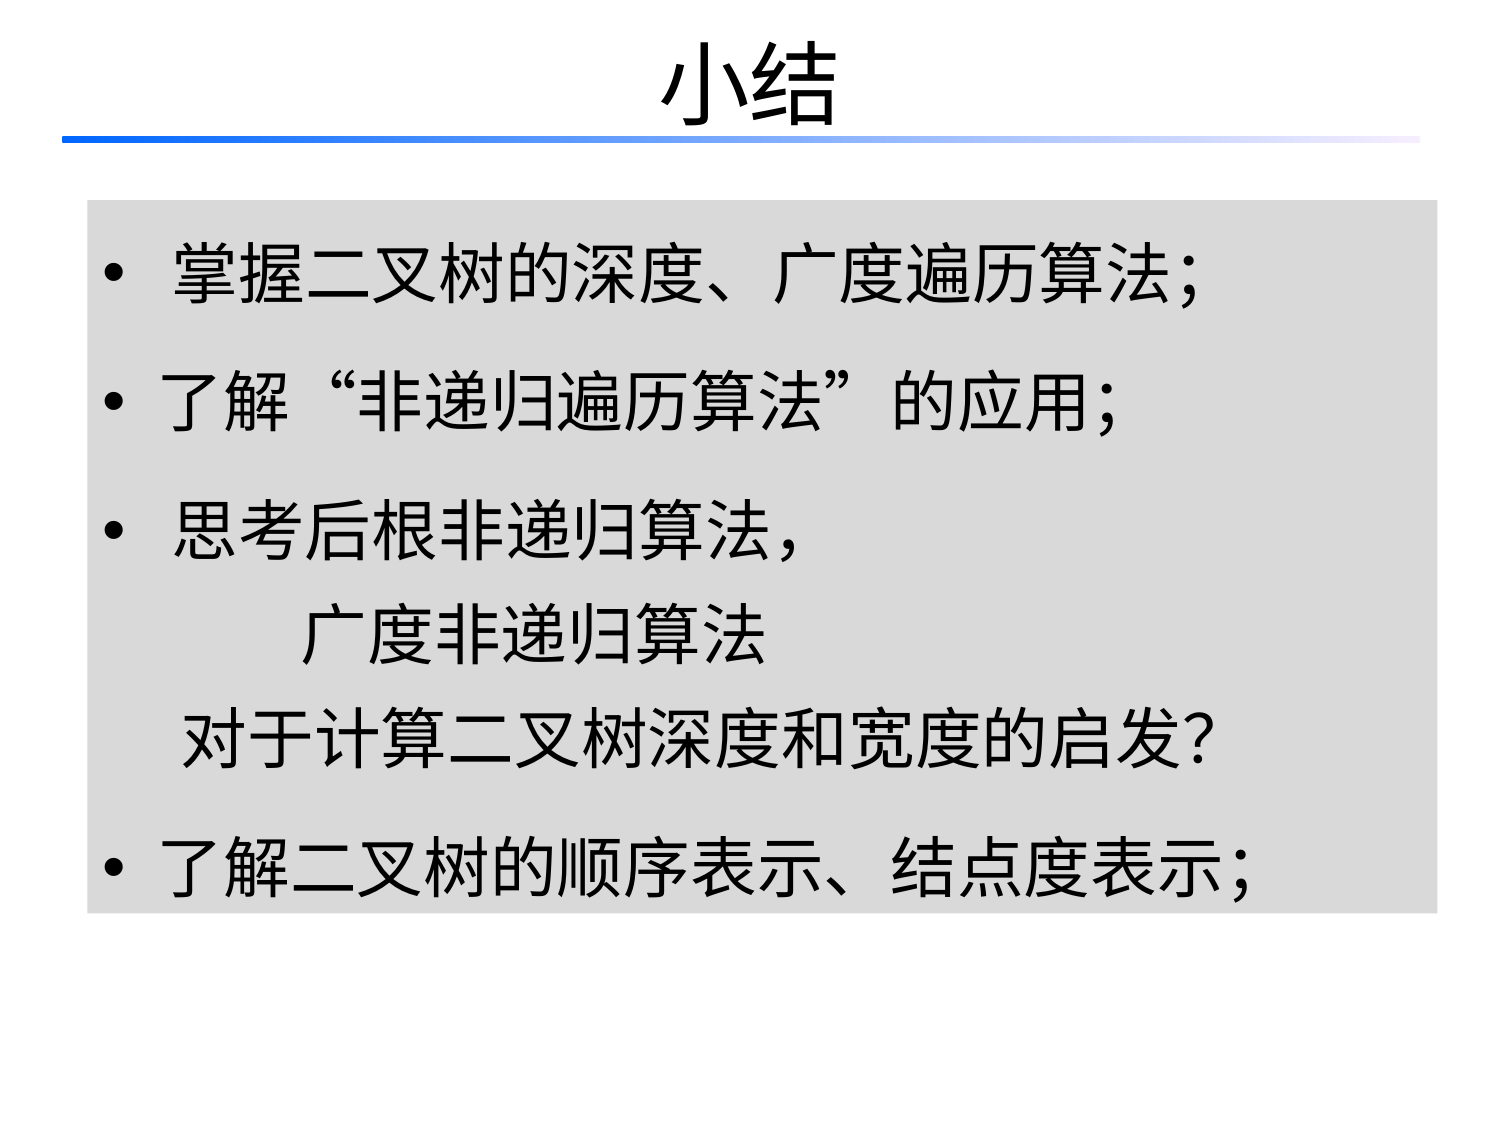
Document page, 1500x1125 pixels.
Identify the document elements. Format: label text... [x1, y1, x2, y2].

text_box 掌握二叉树的深度、广度遍历算法； 了解“非递归遍历算法”的应用； 思考后根非递归算法， 广度非递归算法 对于计算二叉树深度和宽度的启发？ 了解二叉树的顺序表示、结点度表示； [87, 200, 1438, 914]
text_box 小结 [74, 0, 1425, 176]
text_box [62, 136, 1421, 143]
